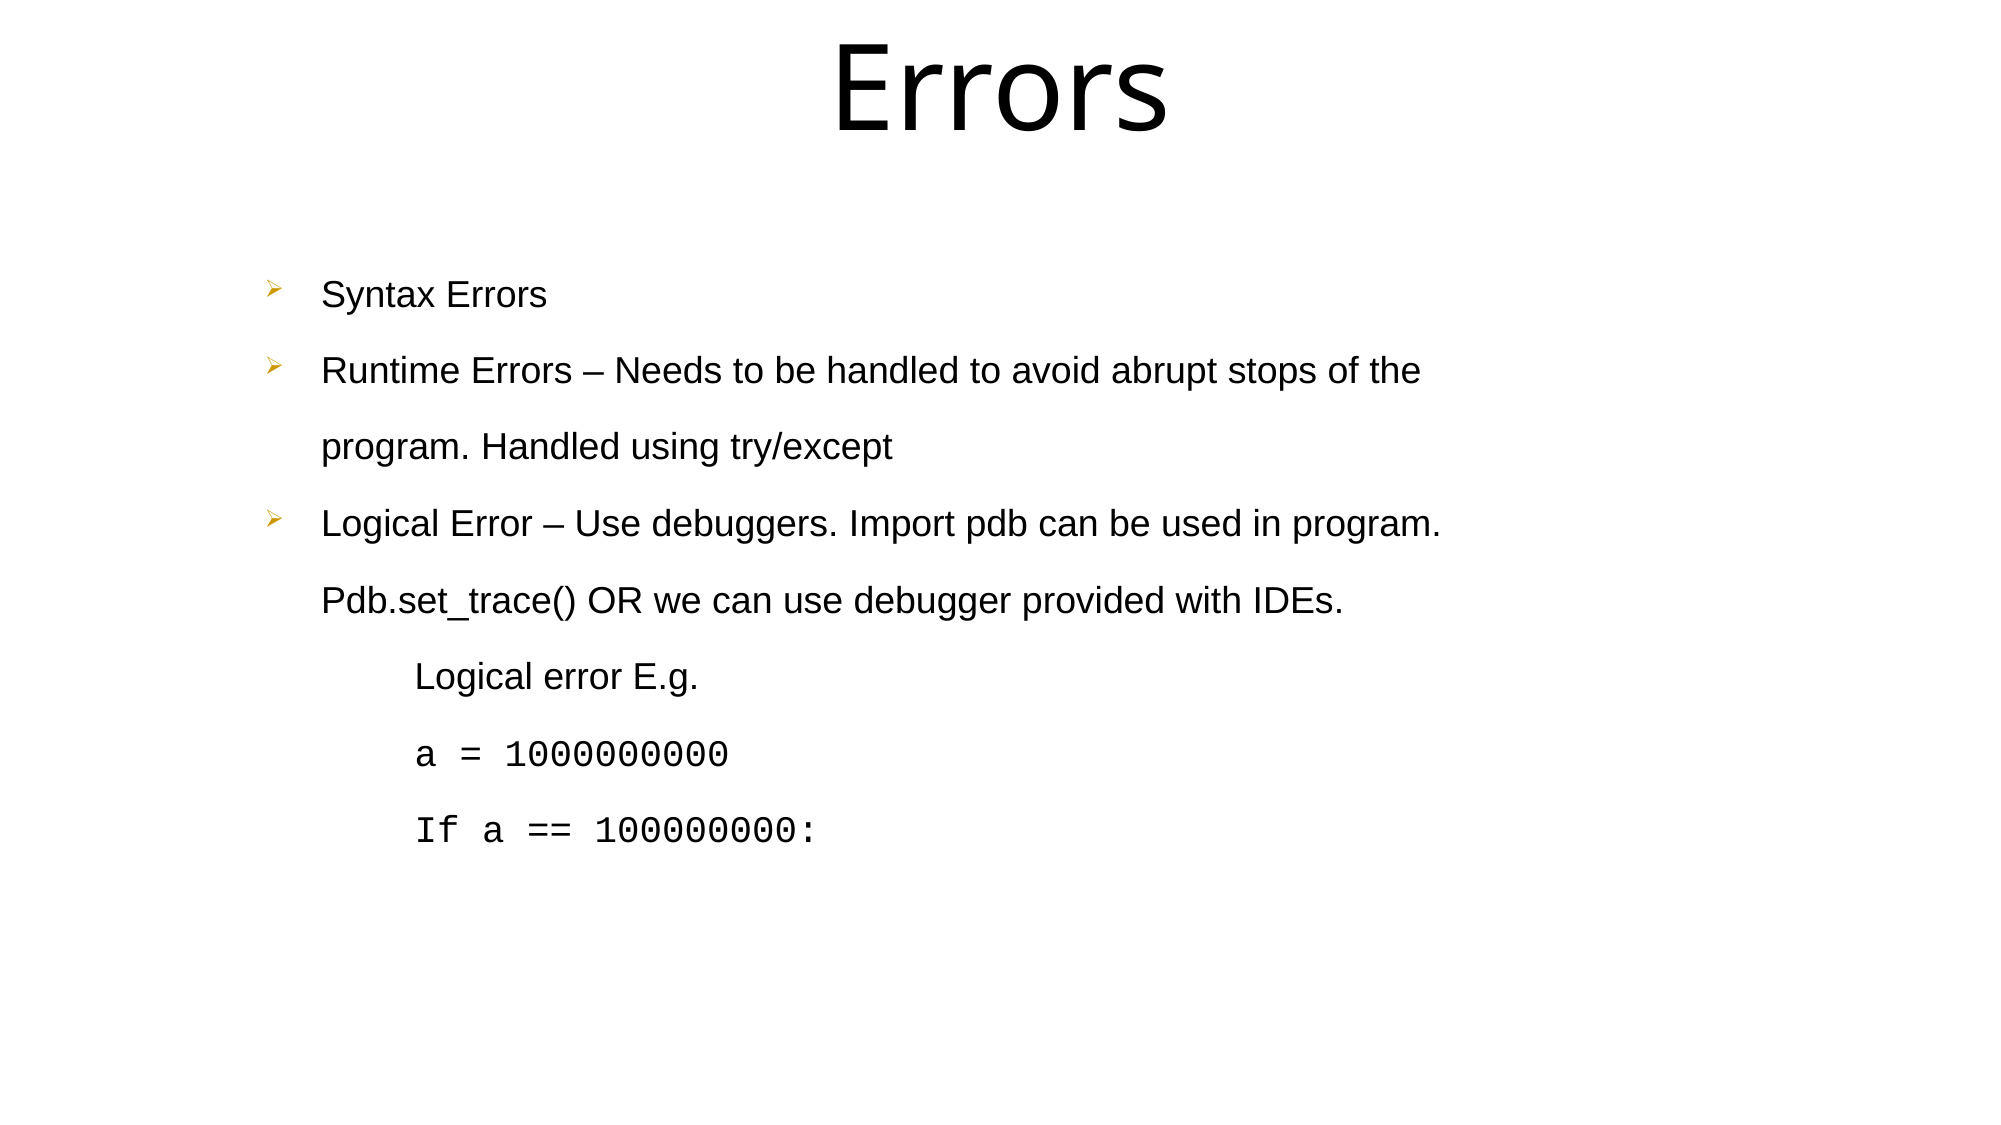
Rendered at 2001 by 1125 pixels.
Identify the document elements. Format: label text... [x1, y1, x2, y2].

text_box Syntax Errors Runtime Errors – Needs to be handled to avoid abrupt stops of the program. Handled using try/except Logical Error – Use debuggers. Import pdb can be used in program. Pdb.set_trace() OR we can use debugger provided with IDEs. Logical error E.g. a = 1000000000 If a == 100000000: [249, 223, 1531, 955]
text_box Errors [249, 19, 1750, 164]
